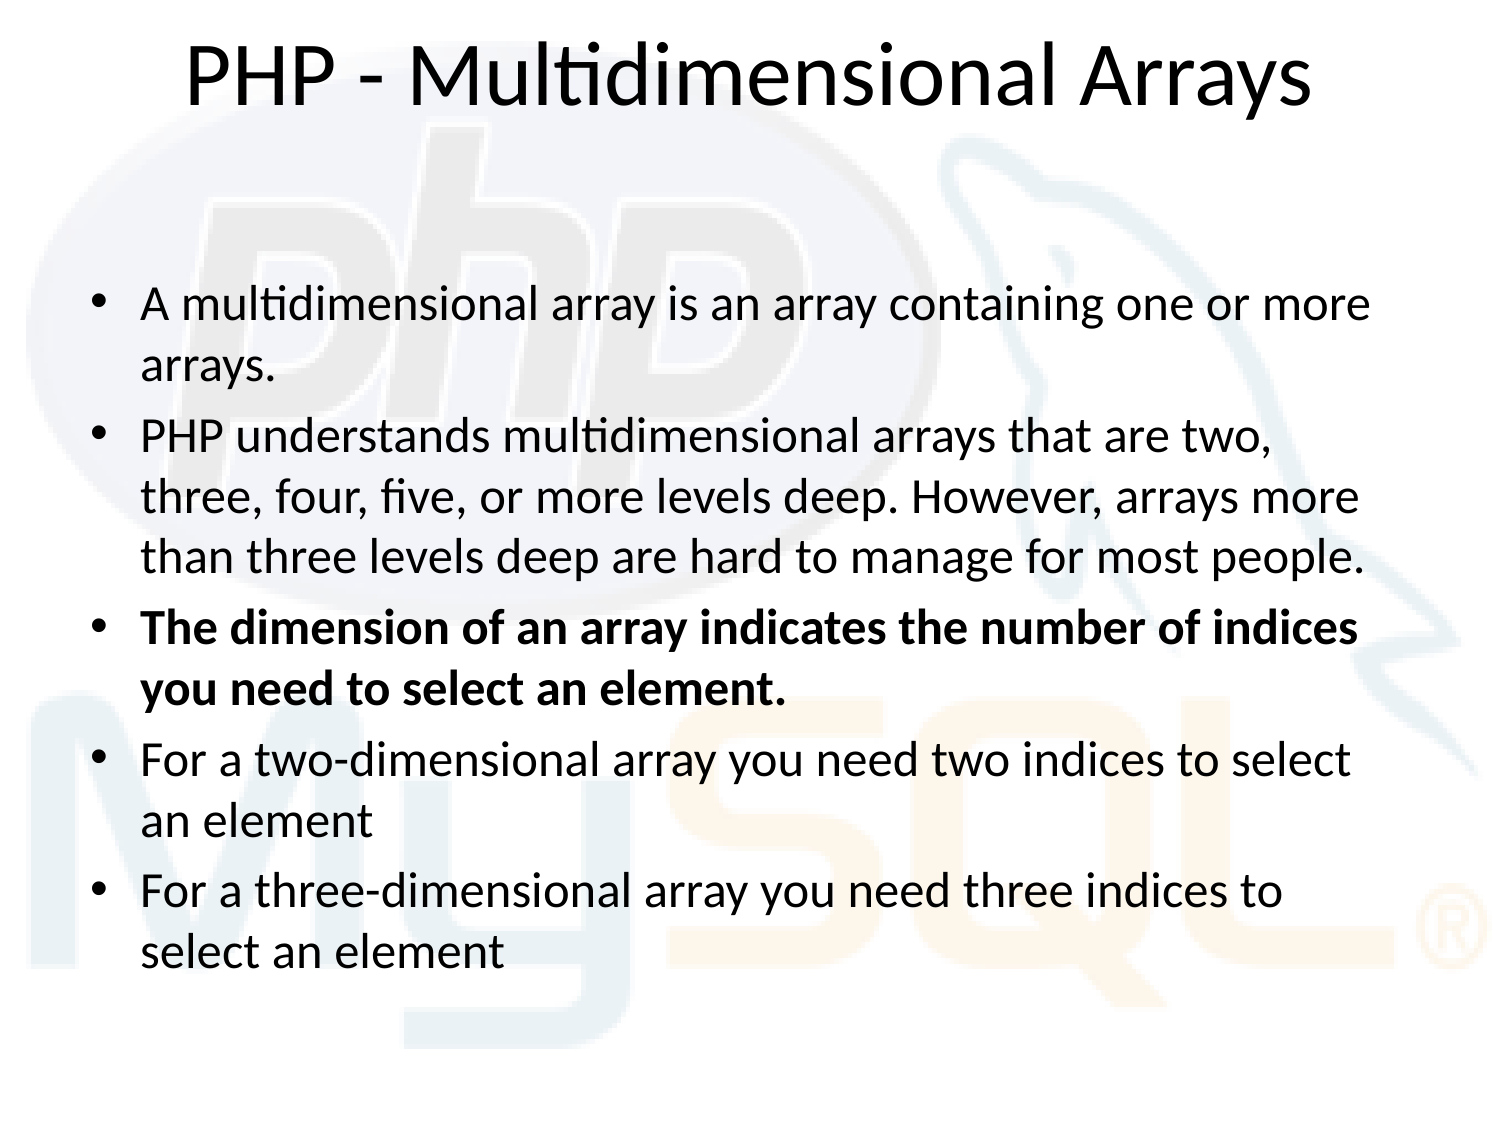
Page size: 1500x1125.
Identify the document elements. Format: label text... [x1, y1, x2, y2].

list A multidimensional array is an array containing one or more arrays. PHP understands multidimensional arrays that are two, three, four, five, or more levels deep. However, arrays more than three levels deep are hard to manage for most people. The dimension of an array indicates the number of indices you need to select an element. For a two-dimensional array you need two indices to select an element For a three-dimensional array you need three indices to select an element [75, 262, 1425, 1005]
title PHP - Multidimensional Arrays [75, 0, 1425, 138]
